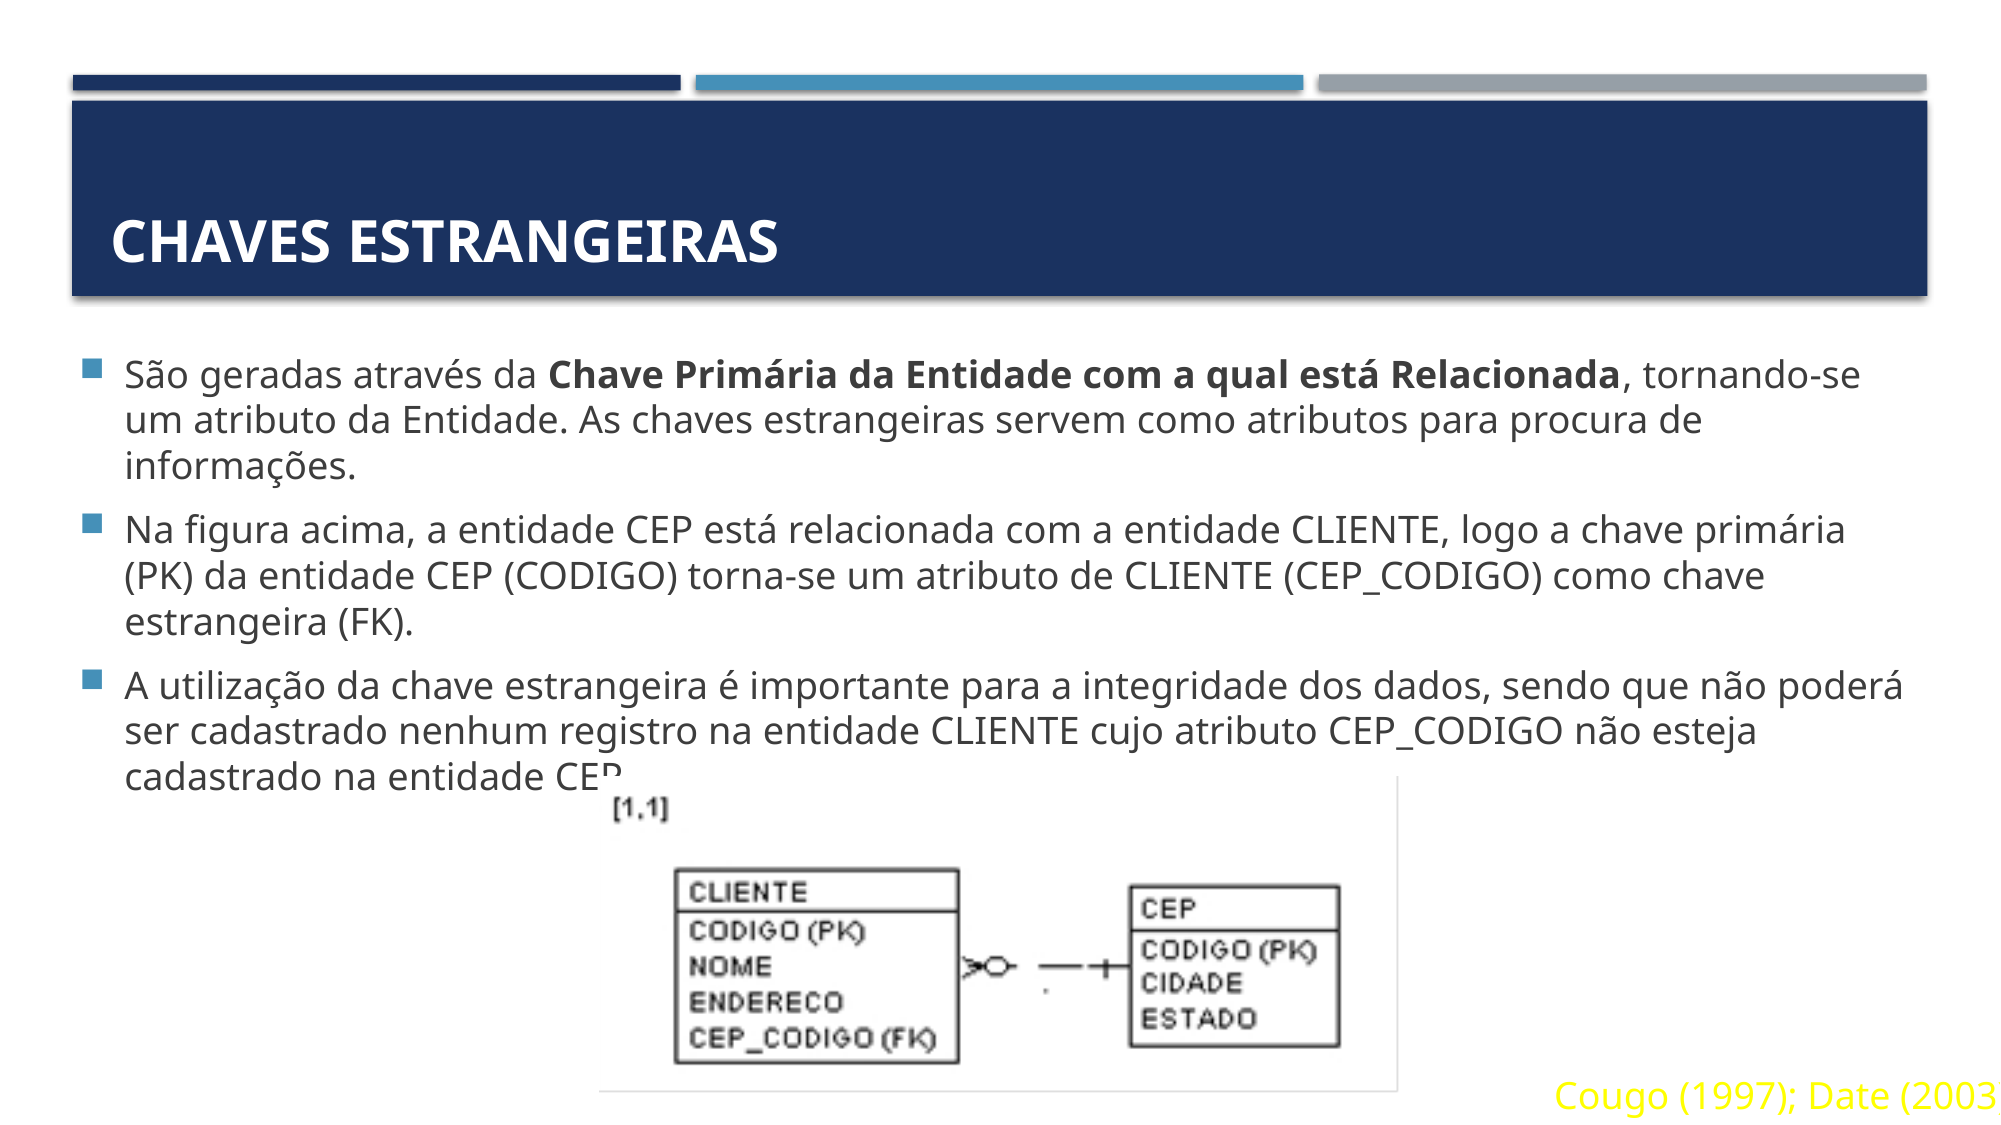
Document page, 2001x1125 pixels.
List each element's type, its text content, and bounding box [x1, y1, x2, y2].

picture [599, 776, 1401, 1096]
list São geradas através da Chave Primária da Entidade com a qual está Relacionada, tornando-se um atributo da Entidade. As chaves estrangeiras servem como atributos para procura de informações. Na figura acima, a entidade CEP está relacionada com a entidade CLIENTE, logo a chave primária (PK) da entidade CEP (CODIGO) torna-se um atributo de CLIENTE (CEP_CODIGO) como chave estrangeira (FK). A utilização da chave estrangeira é importante para a integridade dos dados, sendo que não poderá ser cadastrado nenhum registro na entidade CLIENTE cujo atributo CEP_CODIGO não esteja cadastrado na entidade CEP. [63, 342, 1937, 806]
text_box Cougo (1997); Date (2003) [1539, 1064, 2000, 1125]
title Chaves Estrangeiras [95, 115, 1905, 282]
